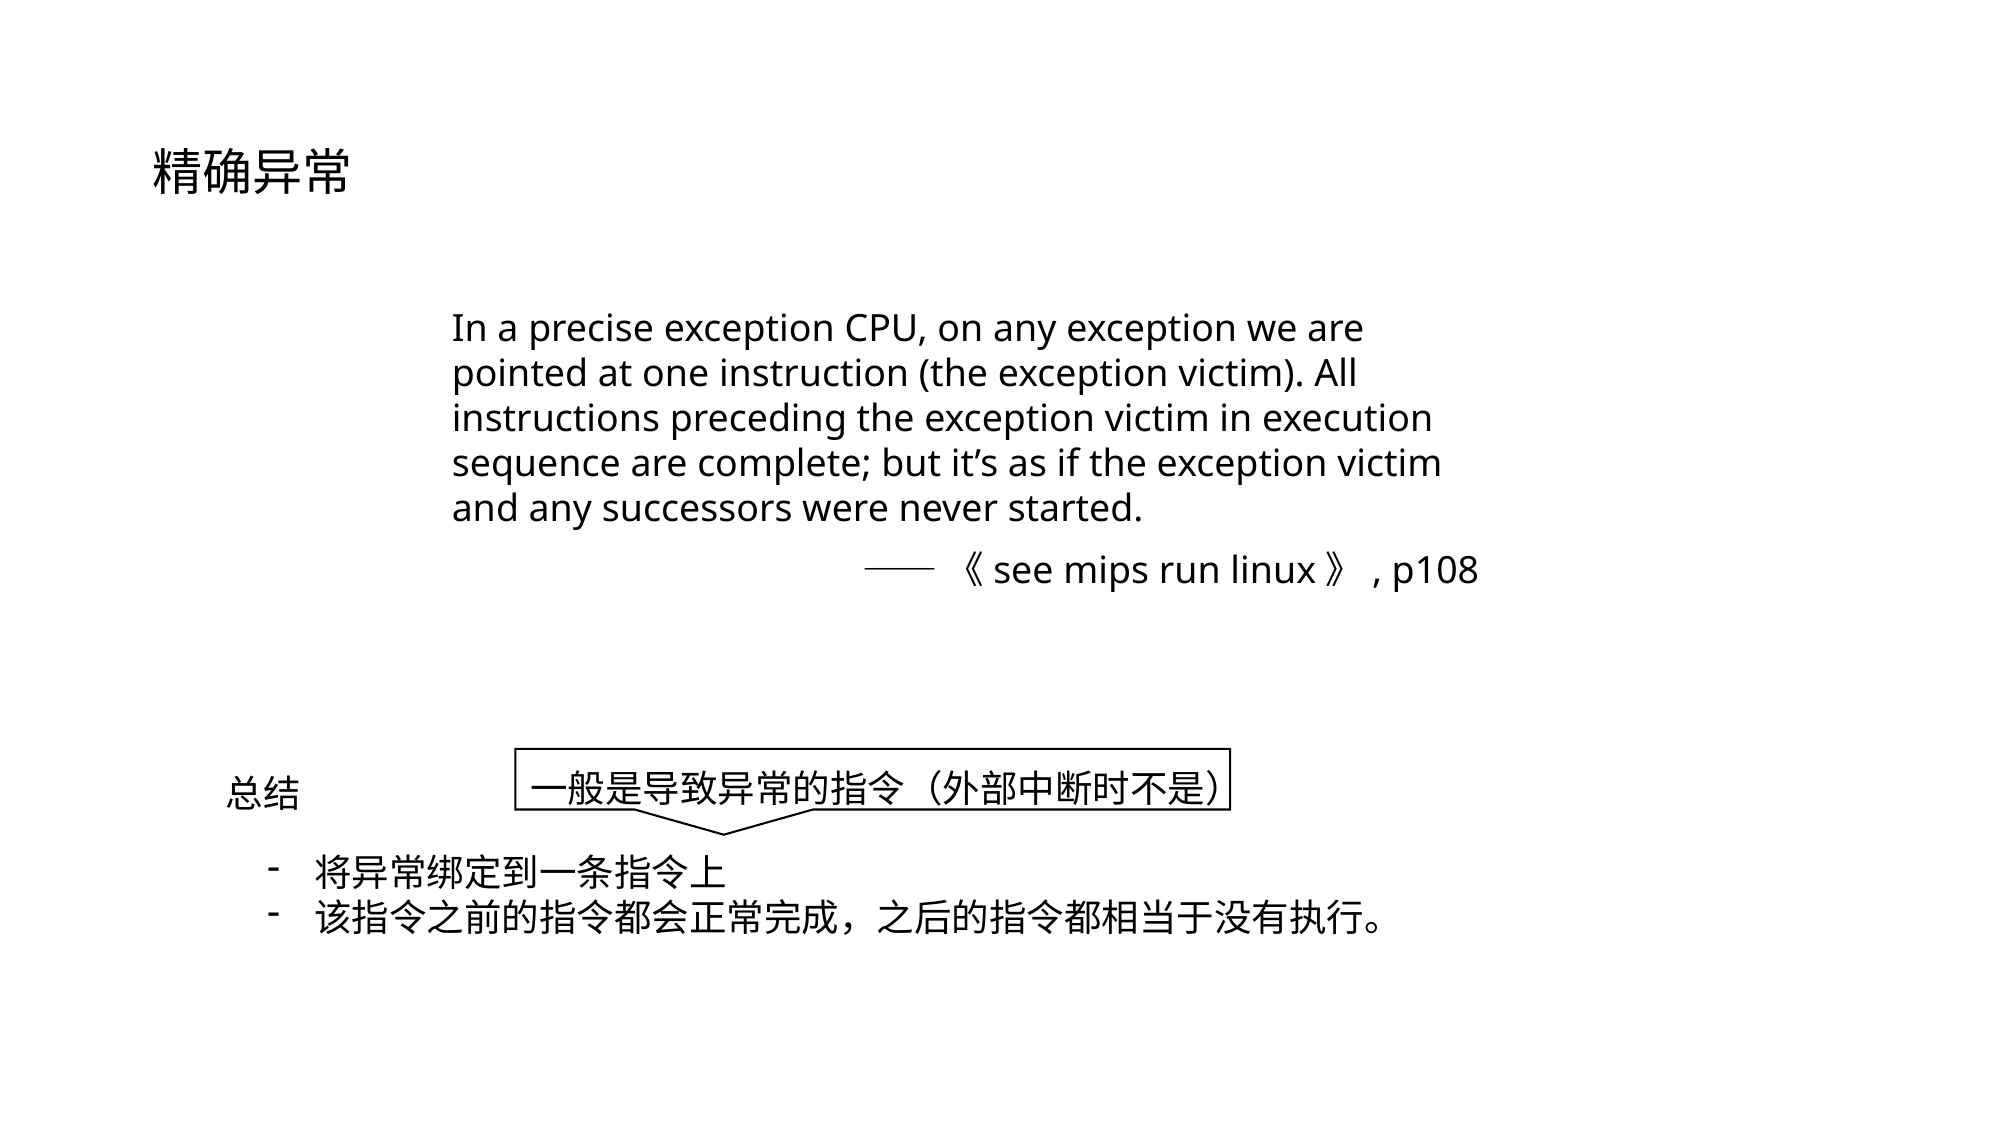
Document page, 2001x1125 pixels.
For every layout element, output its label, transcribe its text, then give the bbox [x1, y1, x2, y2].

text_box 将异常绑定到一条指令上 该指令之前的指令都会正常完成，之后的指令都相当于没有执行。 [252, 841, 1399, 947]
text_box 总结 [210, 762, 316, 822]
text_box 精确异常 [137, 133, 368, 208]
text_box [515, 748, 1294, 818]
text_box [437, 296, 1472, 600]
